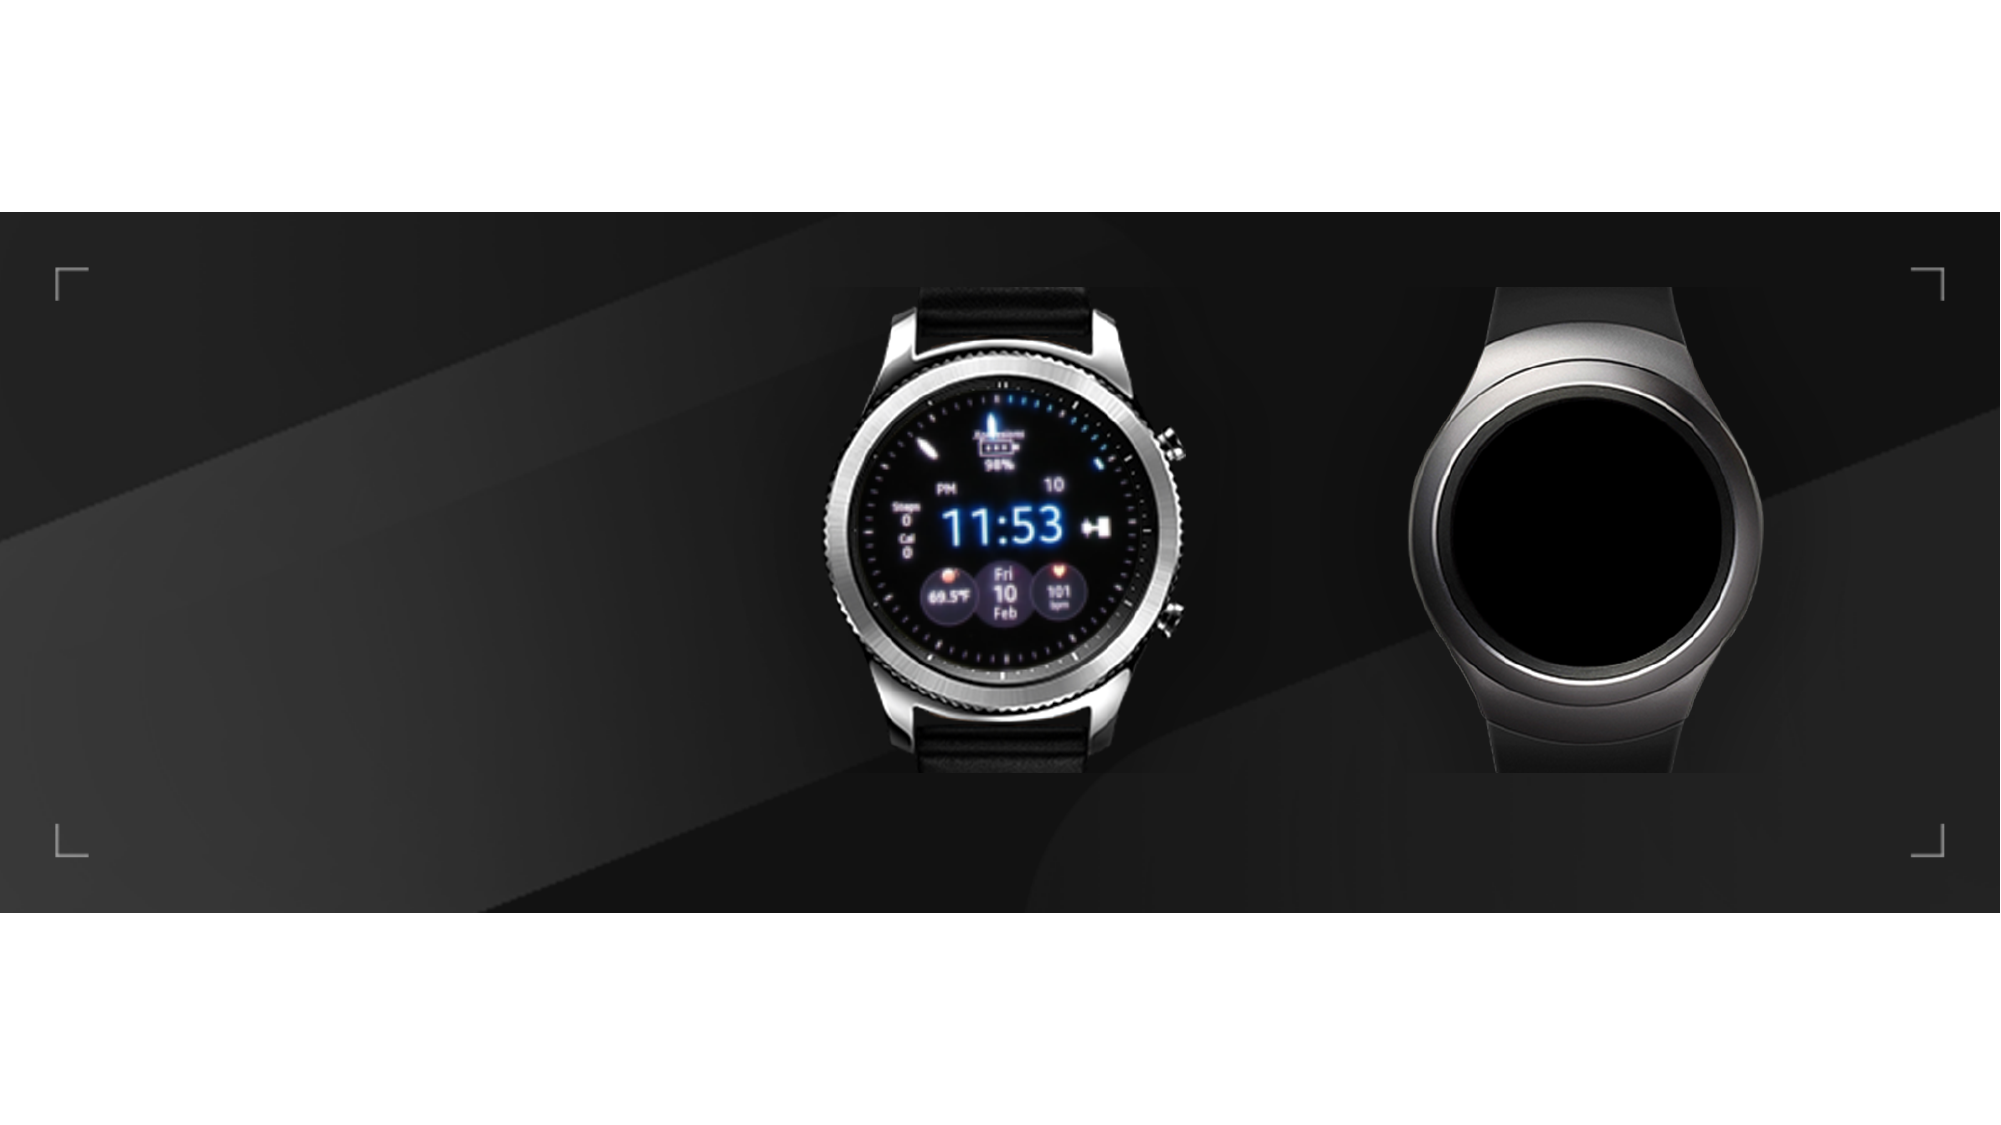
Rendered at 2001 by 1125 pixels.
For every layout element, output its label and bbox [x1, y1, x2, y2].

picture [0, 212, 2000, 913]
